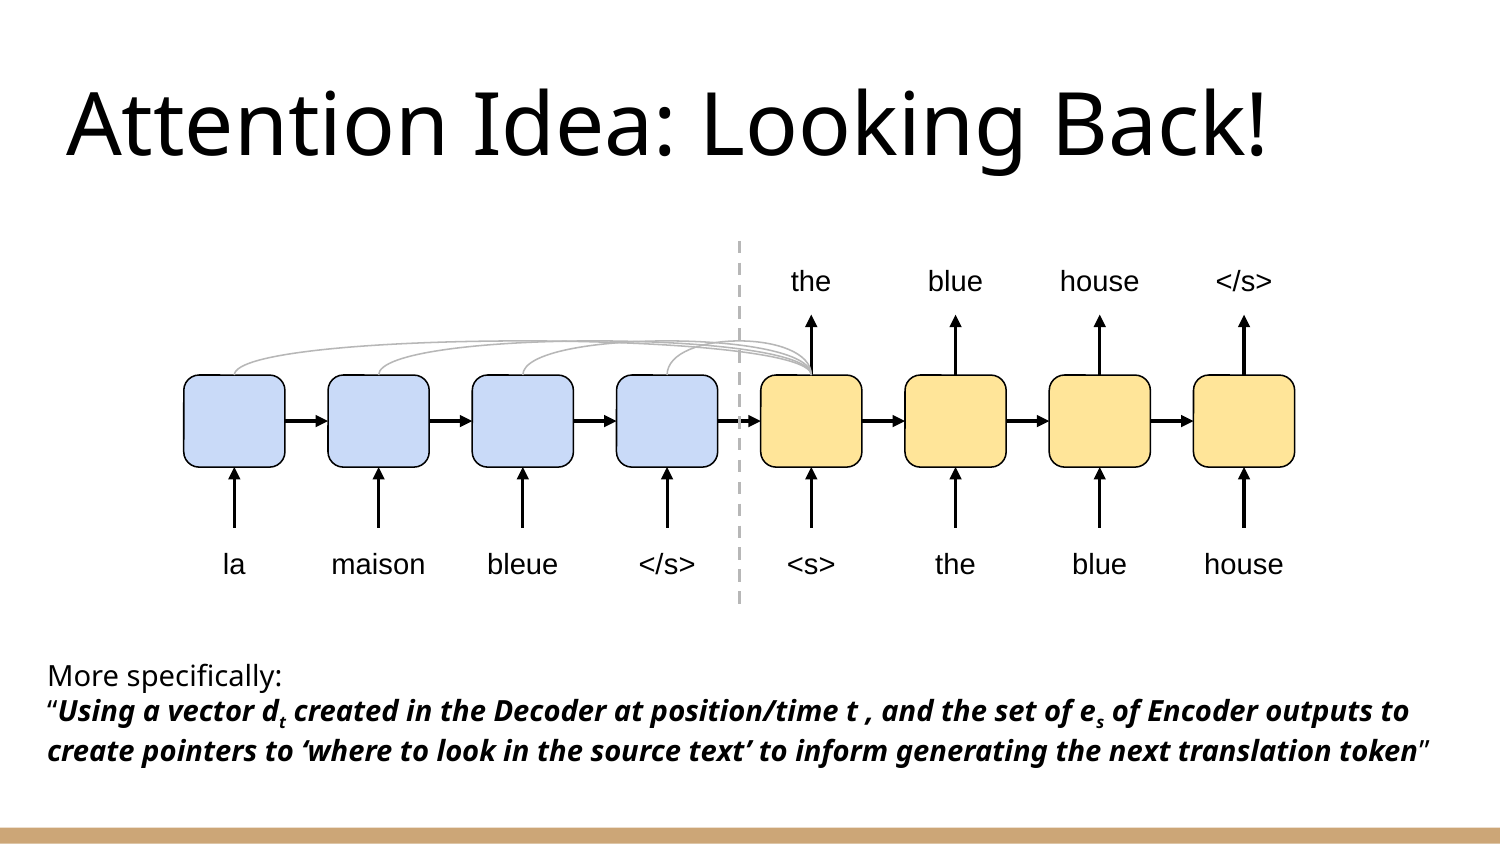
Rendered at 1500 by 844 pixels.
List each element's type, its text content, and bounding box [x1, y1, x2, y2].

text_box [327, 375, 430, 468]
text_box bleue [528, 527, 592, 598]
text_box [472, 375, 518, 468]
text_box [1193, 375, 1295, 468]
text_box [616, 375, 662, 468]
text_box blue [1027, 527, 1172, 598]
text_box the [742, 244, 883, 315]
text_box the [883, 527, 1028, 598]
text_box [183, 375, 285, 468]
text_box <s> [743, 527, 883, 598]
text_box maison [306, 527, 451, 598]
text_box </s> [598, 527, 734, 598]
text_box house [1171, 527, 1317, 598]
text_box [528, 375, 574, 468]
text_box [904, 375, 1007, 468]
title Attention Idea: Looking Back! [51, 51, 1449, 189]
text_box la [183, 527, 285, 598]
text_box [671, 375, 718, 468]
text_box [1049, 375, 1151, 468]
text_box house [1027, 244, 1172, 315]
text_box bleue [450, 527, 518, 598]
text_box More specifically: “Using a vector dt created in the Decoder at position/time t , and the set of es of Encoder outputs to create pointers to ‘where to look in the source text’ to inform generating the next translation token” [32, 642, 1476, 783]
text_box blue [883, 244, 1028, 315]
text_box [760, 375, 862, 468]
text_box </s> [1171, 244, 1317, 315]
